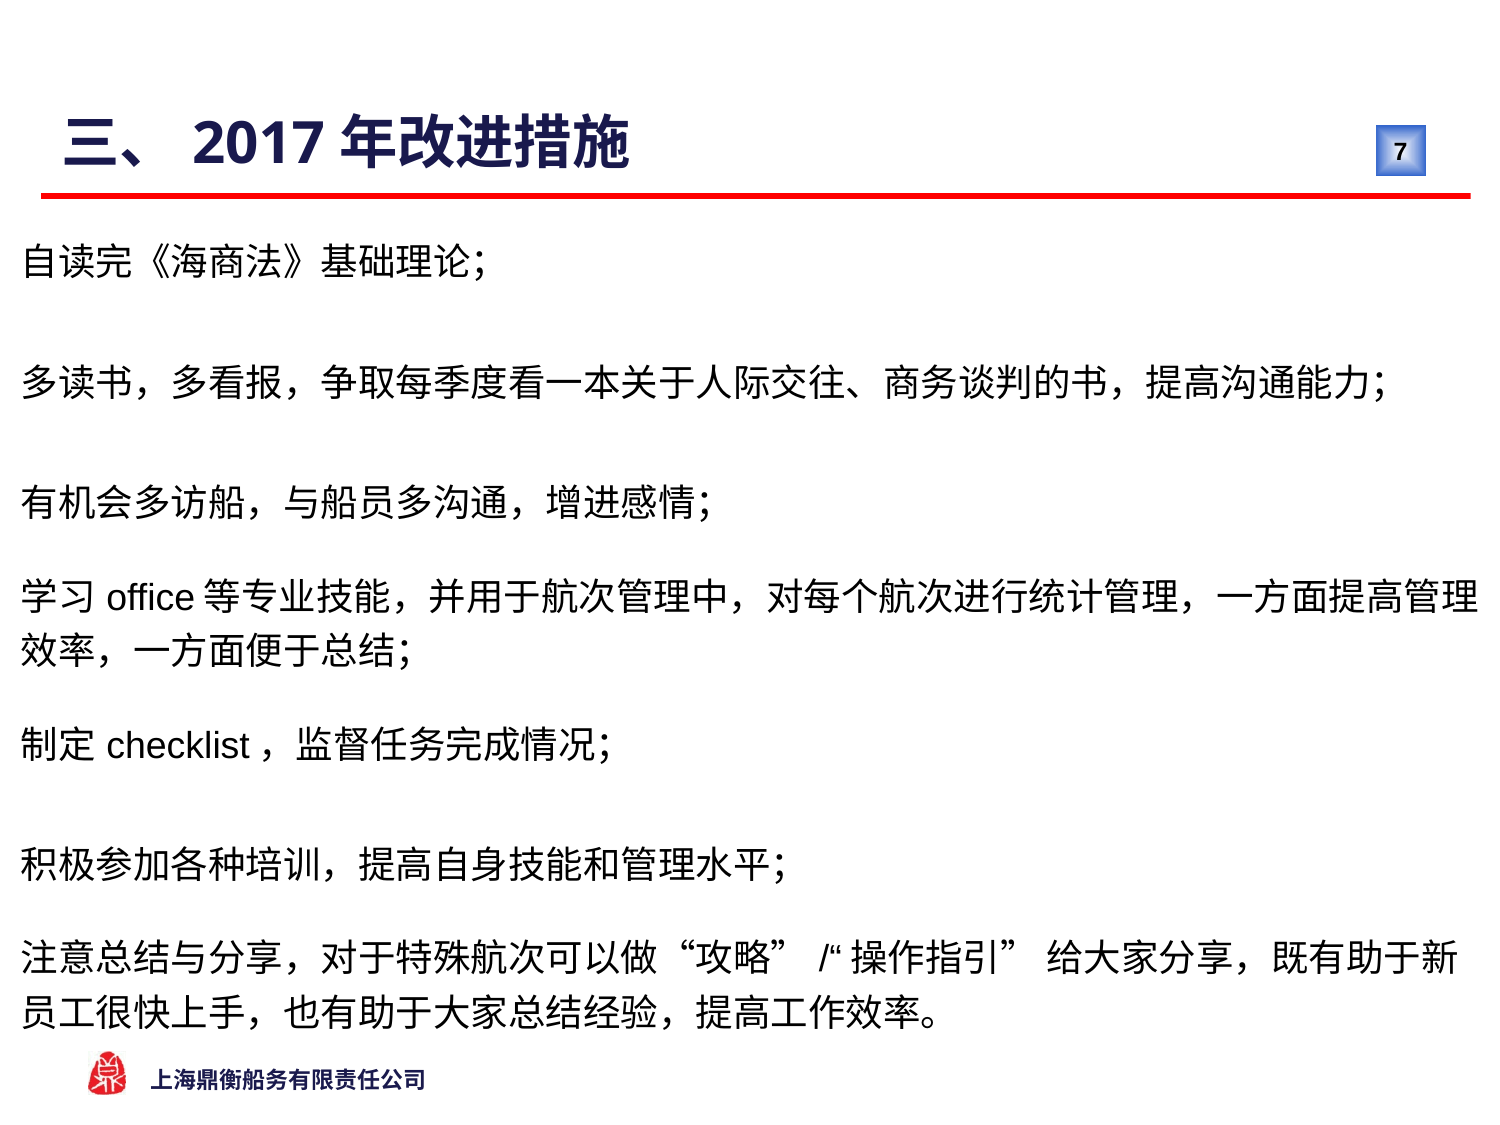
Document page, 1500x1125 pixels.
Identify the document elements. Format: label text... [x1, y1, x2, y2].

picture [88, 1051, 126, 1095]
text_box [0, 198, 1500, 1044]
title 三、2017年改进措施 [46, 81, 1465, 197]
